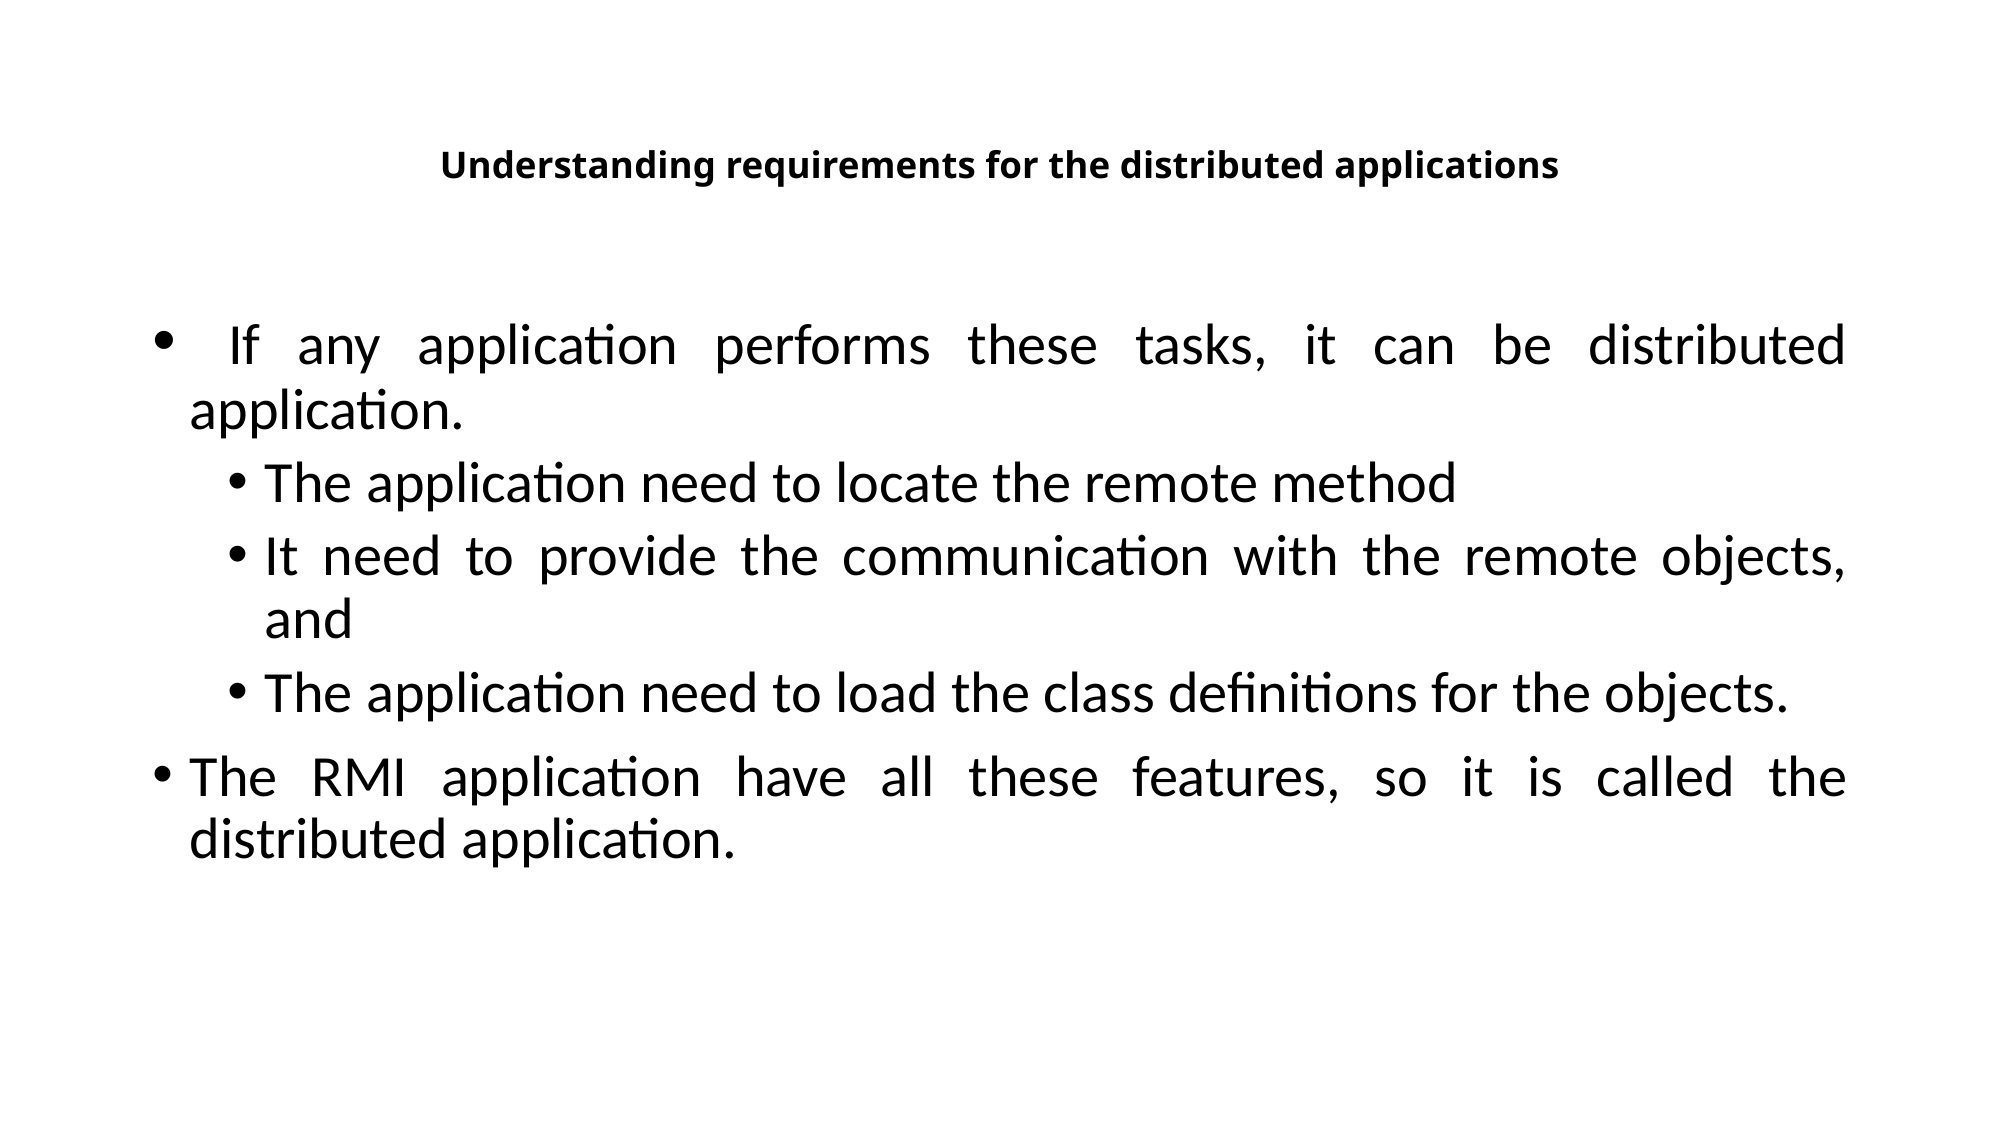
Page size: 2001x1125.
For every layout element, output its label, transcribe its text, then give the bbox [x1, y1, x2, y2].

title Understanding requirements for the distributed applications [137, 59, 1863, 278]
list If any application performs these tasks, it can be distributed application. The application need to locate the remote method It need to provide the communication with the remote objects, and The application need to load the class definitions for the objects. The RMI application have all these features, so it is called the distributed application. [137, 299, 1863, 1014]
